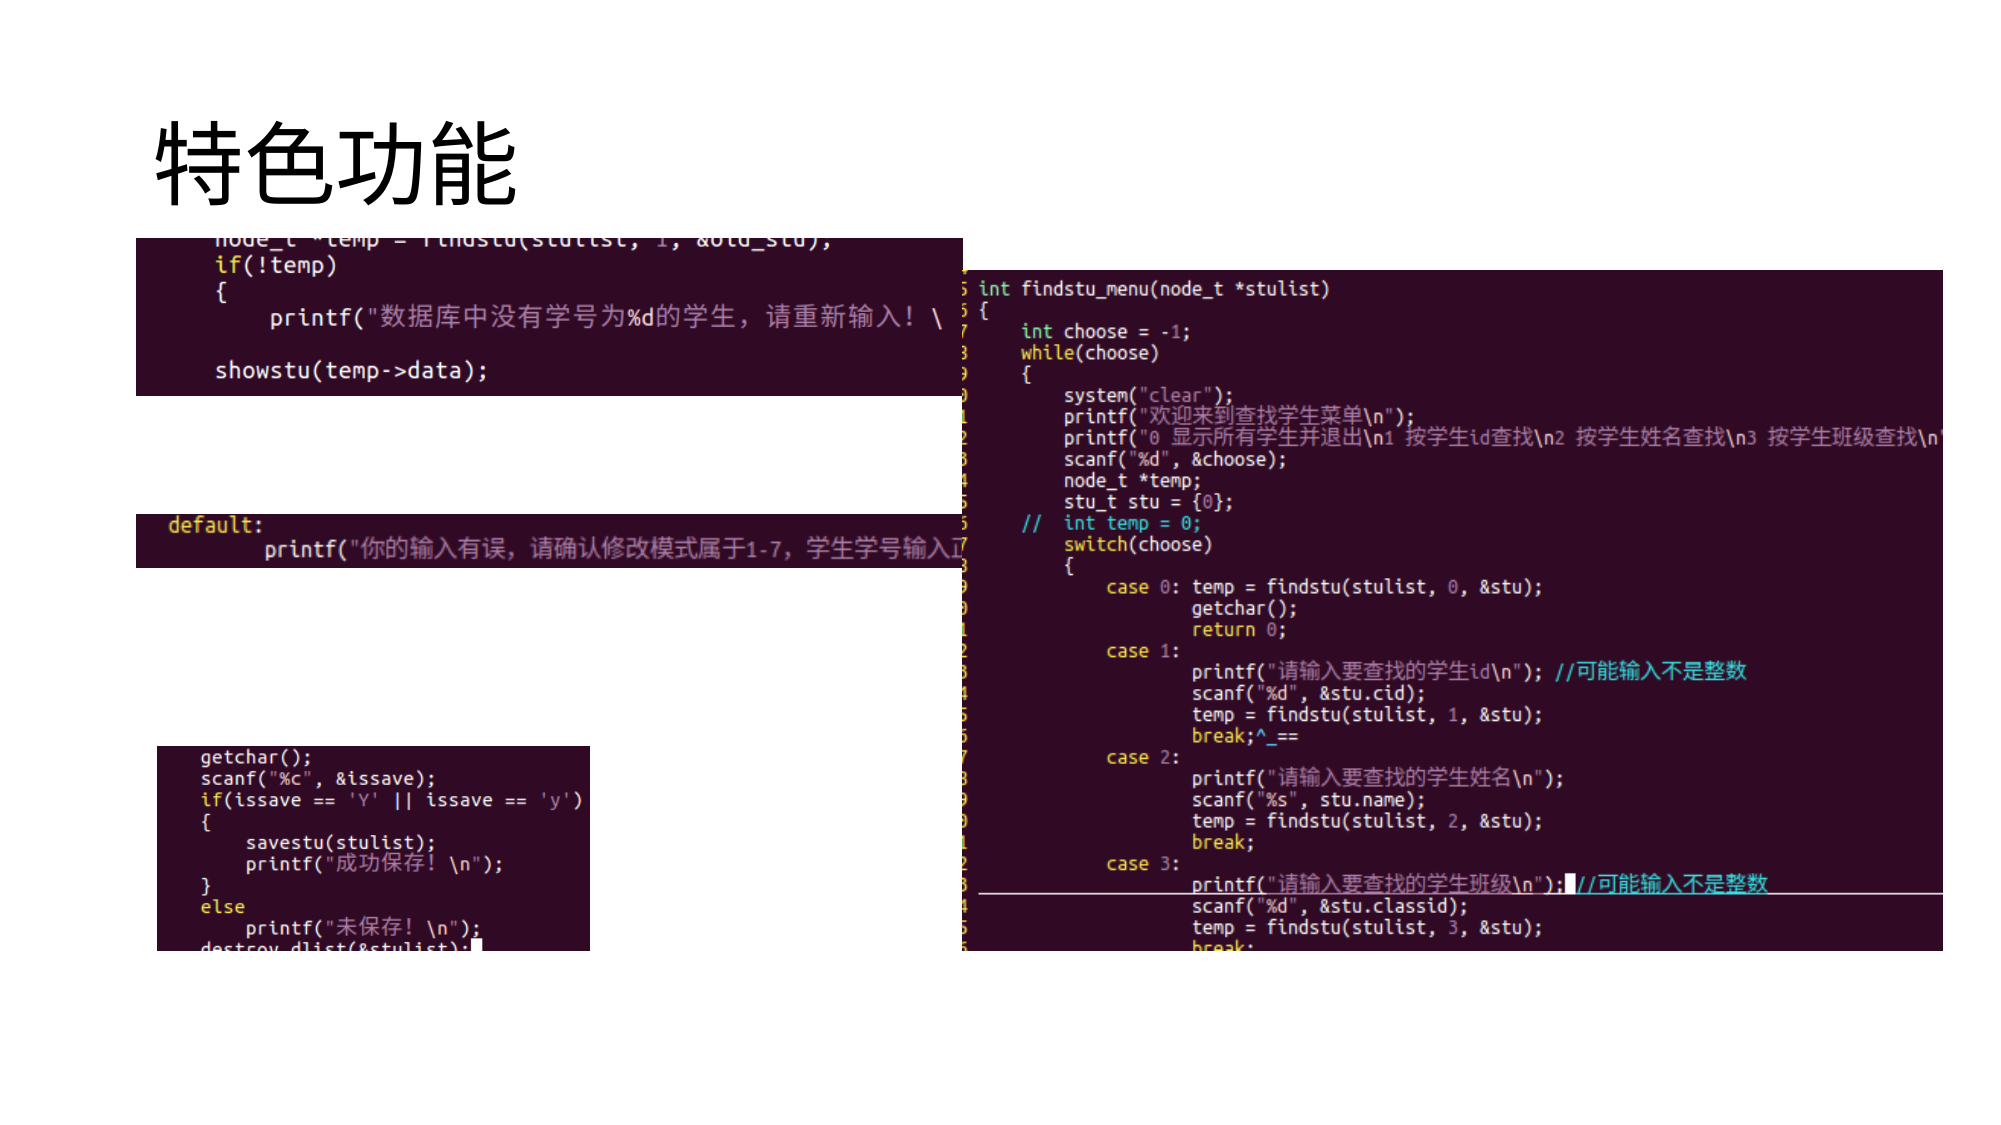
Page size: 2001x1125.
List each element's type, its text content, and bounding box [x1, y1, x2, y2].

picture [157, 746, 590, 951]
picture [136, 238, 1943, 951]
title 特色功能 [137, 59, 1863, 270]
